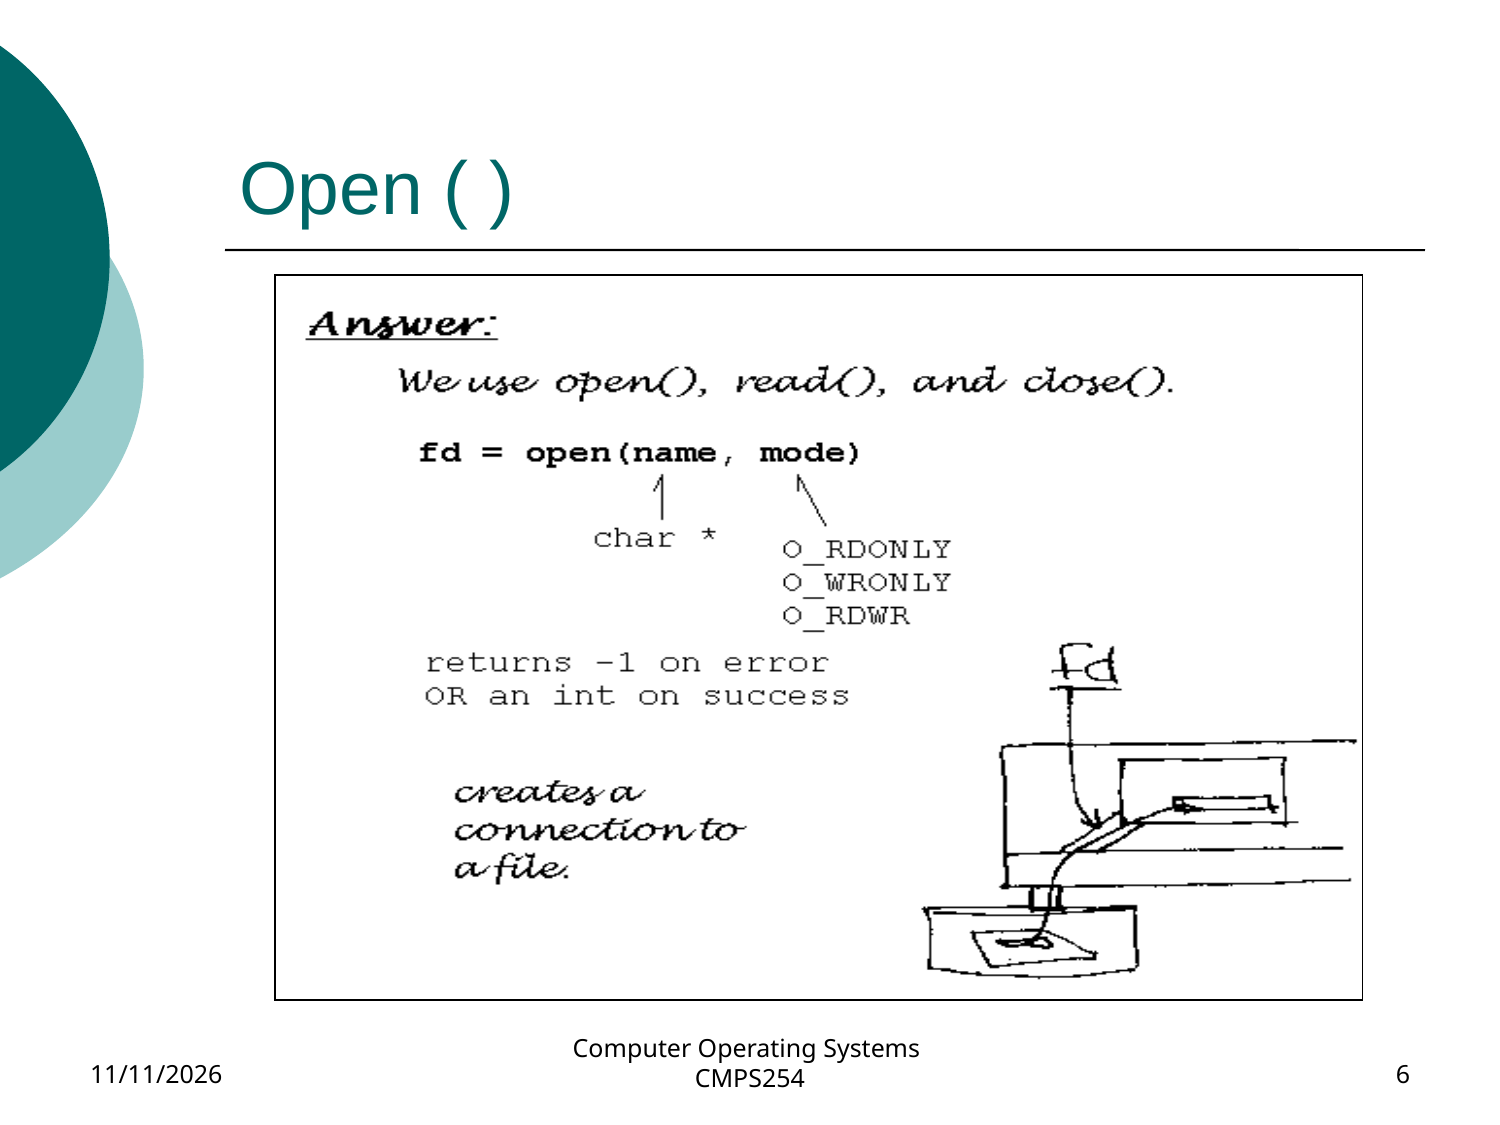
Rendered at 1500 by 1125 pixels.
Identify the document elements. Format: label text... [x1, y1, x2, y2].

text_box [275, 275, 1363, 1000]
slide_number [74, 1024, 426, 1101]
title Open ( ) [224, 49, 1425, 237]
slide_number 6 [1074, 1024, 1426, 1101]
footer Computer Operating Systems CMPS254 [512, 1024, 988, 1101]
